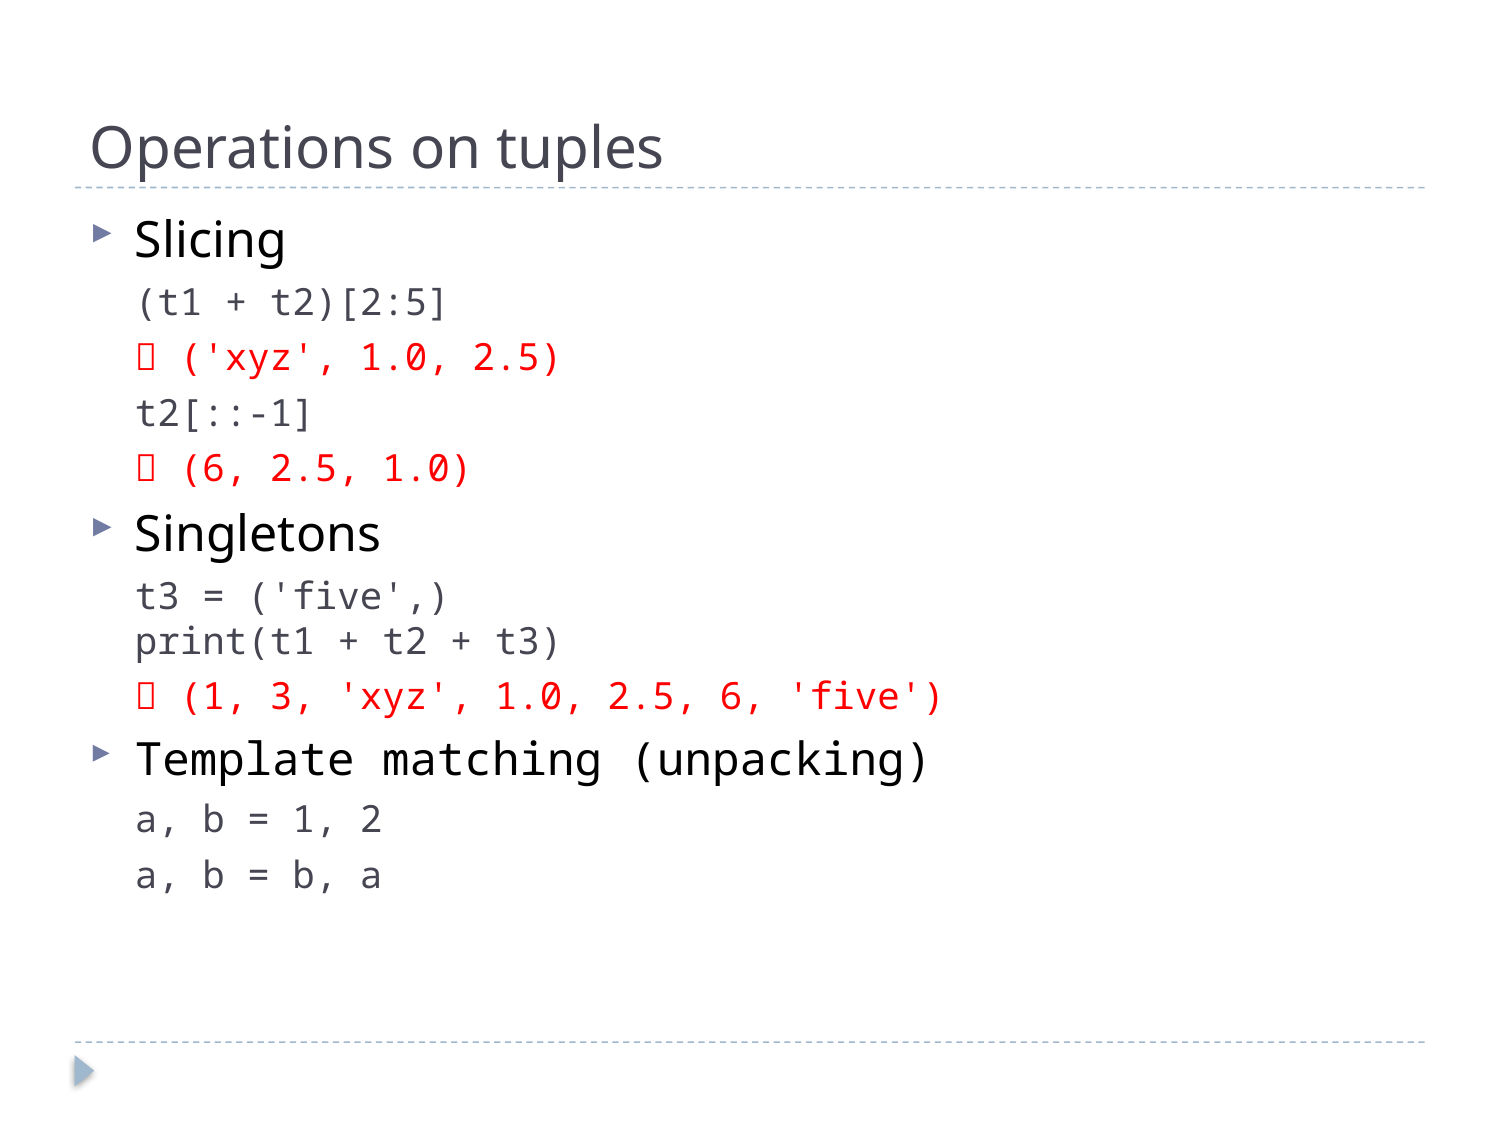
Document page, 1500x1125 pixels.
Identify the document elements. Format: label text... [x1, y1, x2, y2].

title Operations on tuples [75, 24, 1425, 188]
list Slicing (t1 + t2)[2:5]  ('xyz', 1.0, 2.5) t2[::-1]  (6, 2.5, 1.0) Singletons t3 = ('five',) print(t1 + t2 + t3)  (1, 3, 'xyz', 1.0, 2.5, 6, 'five') Template matching (unpacking) a, b = 1, 2 a, b = b, a [75, 200, 1425, 1010]
